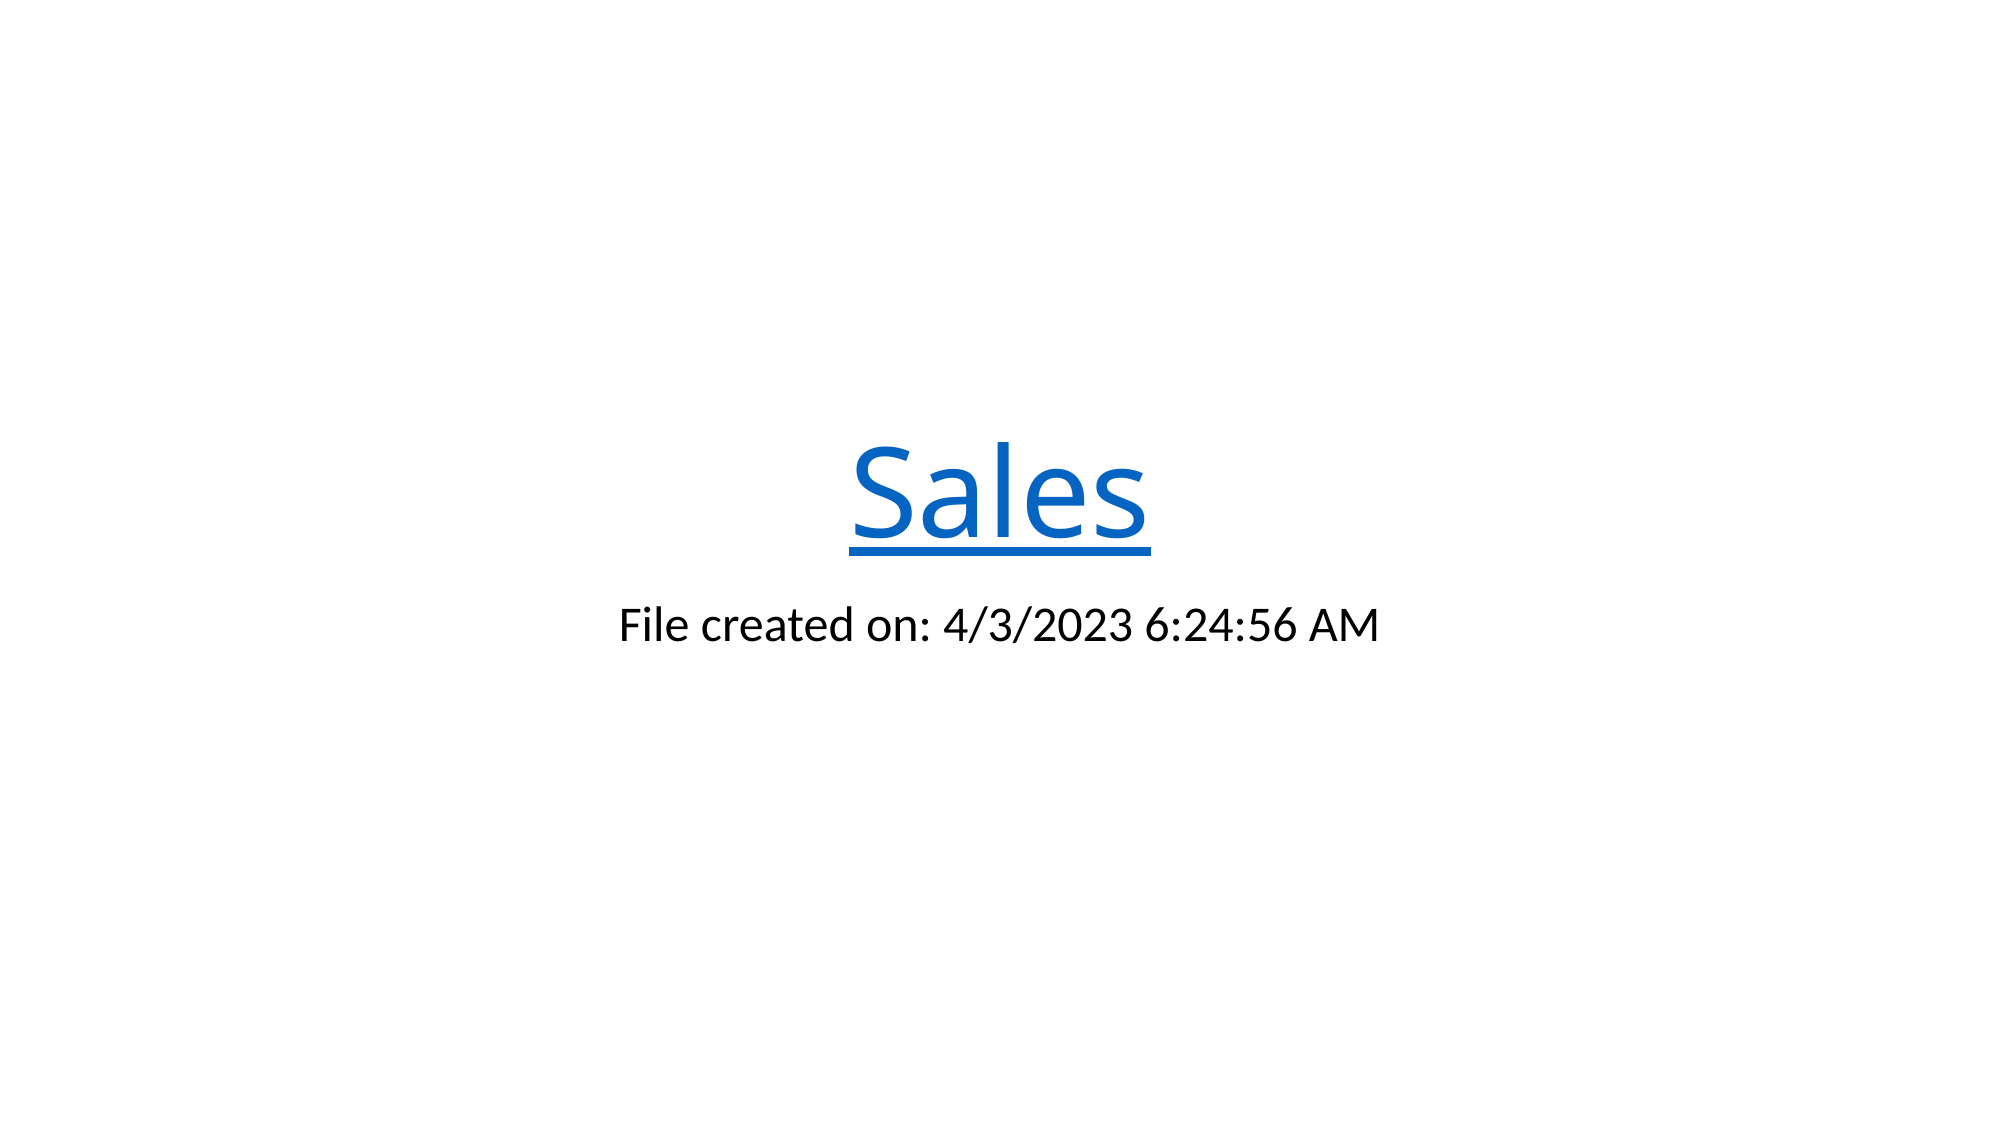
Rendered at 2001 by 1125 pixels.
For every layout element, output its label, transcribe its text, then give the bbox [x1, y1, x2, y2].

title Sales [249, 184, 1750, 576]
subtitle File created on: 4/3/2023 6:24:56 AM [249, 590, 1750, 863]
